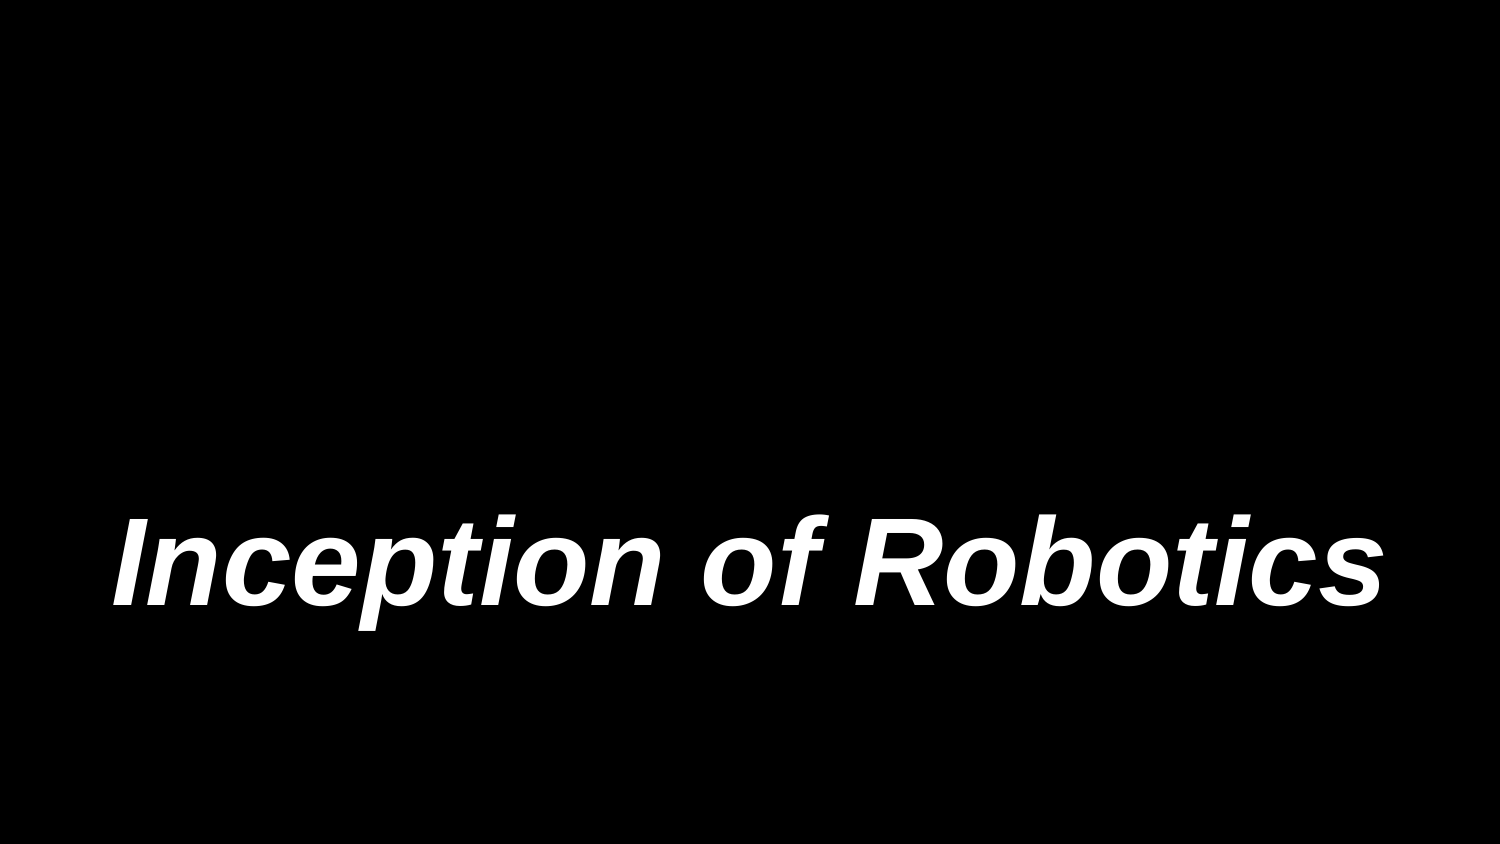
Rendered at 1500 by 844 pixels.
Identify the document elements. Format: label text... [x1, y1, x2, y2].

subtitle Inception of Robotics [51, 464, 1449, 595]
